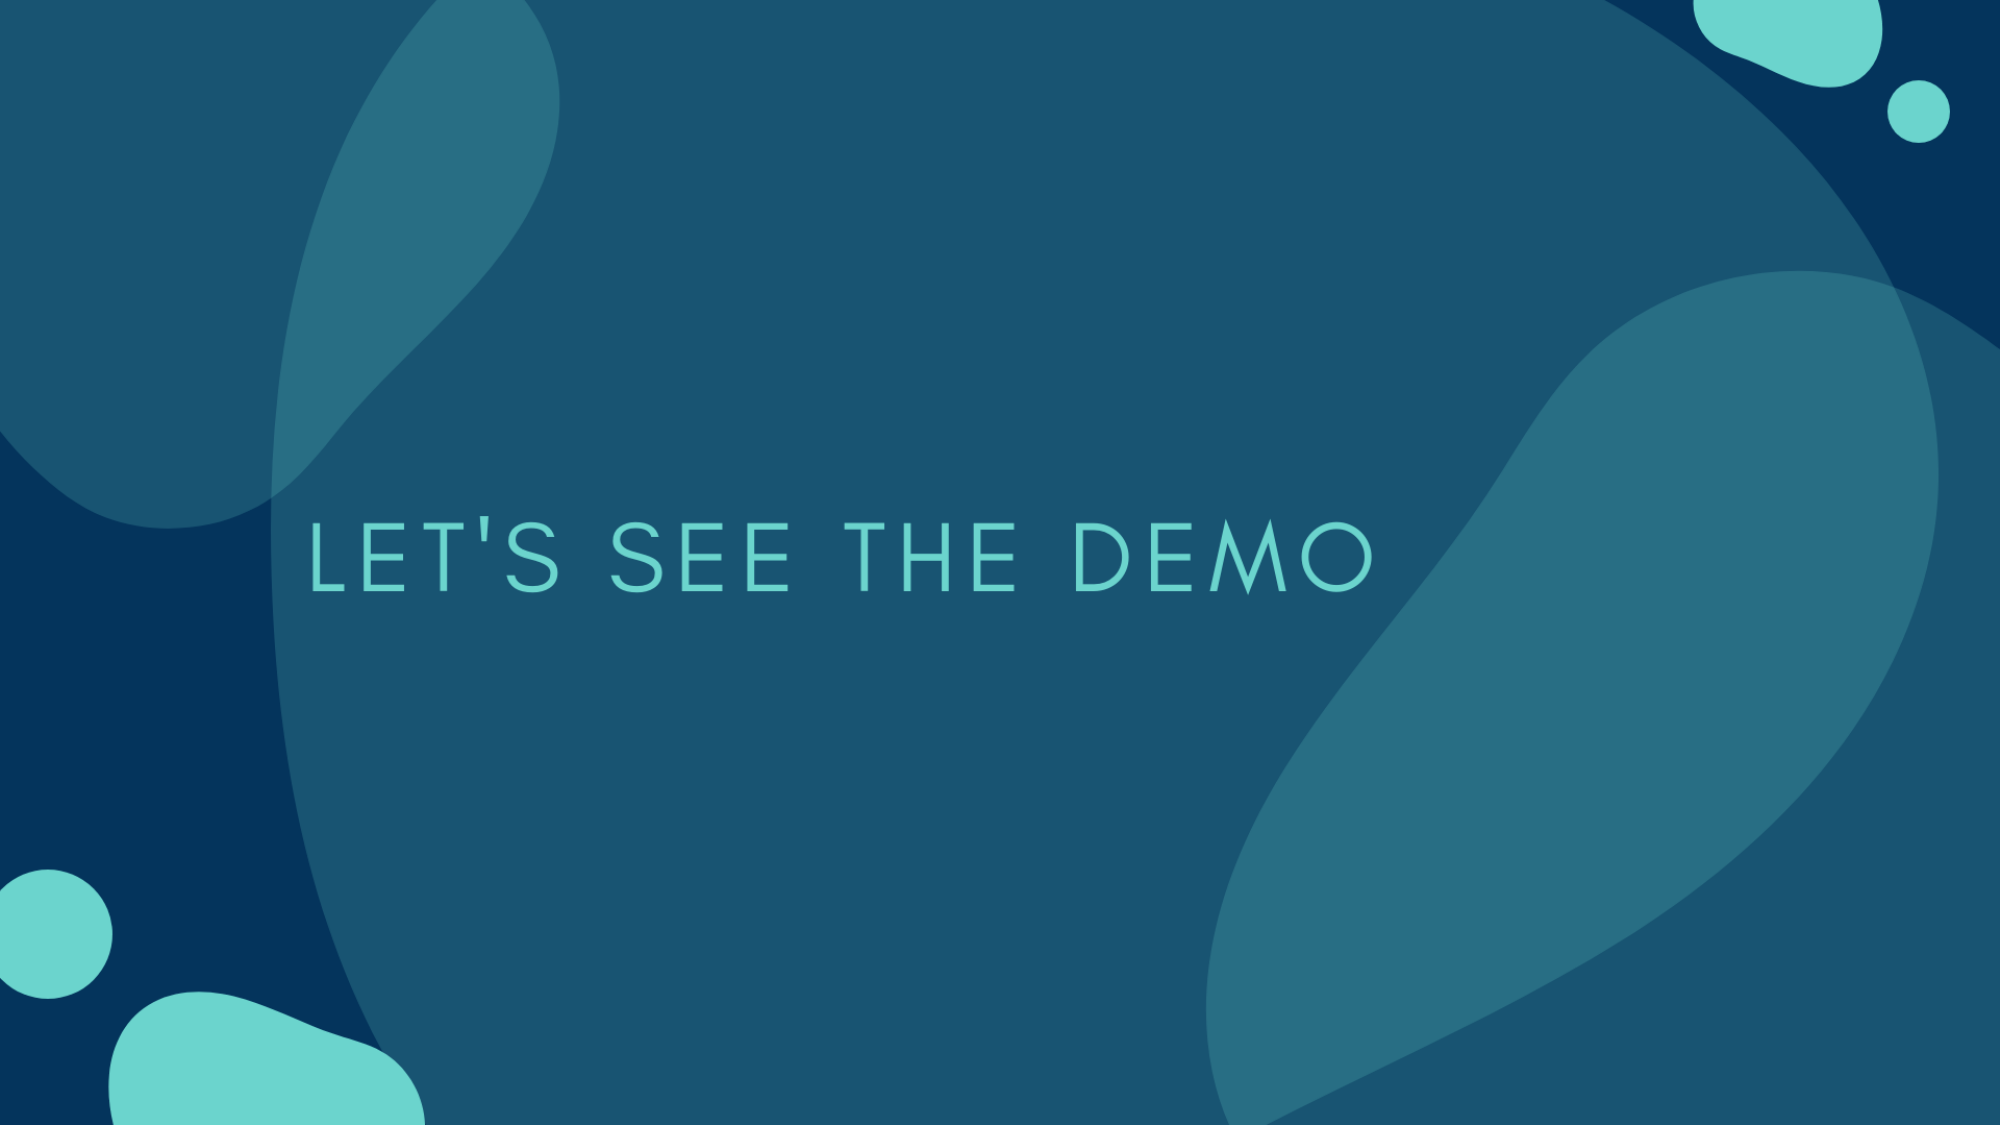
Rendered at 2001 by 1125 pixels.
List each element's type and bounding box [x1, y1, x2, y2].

list [0, 0, 2000, 1125]
